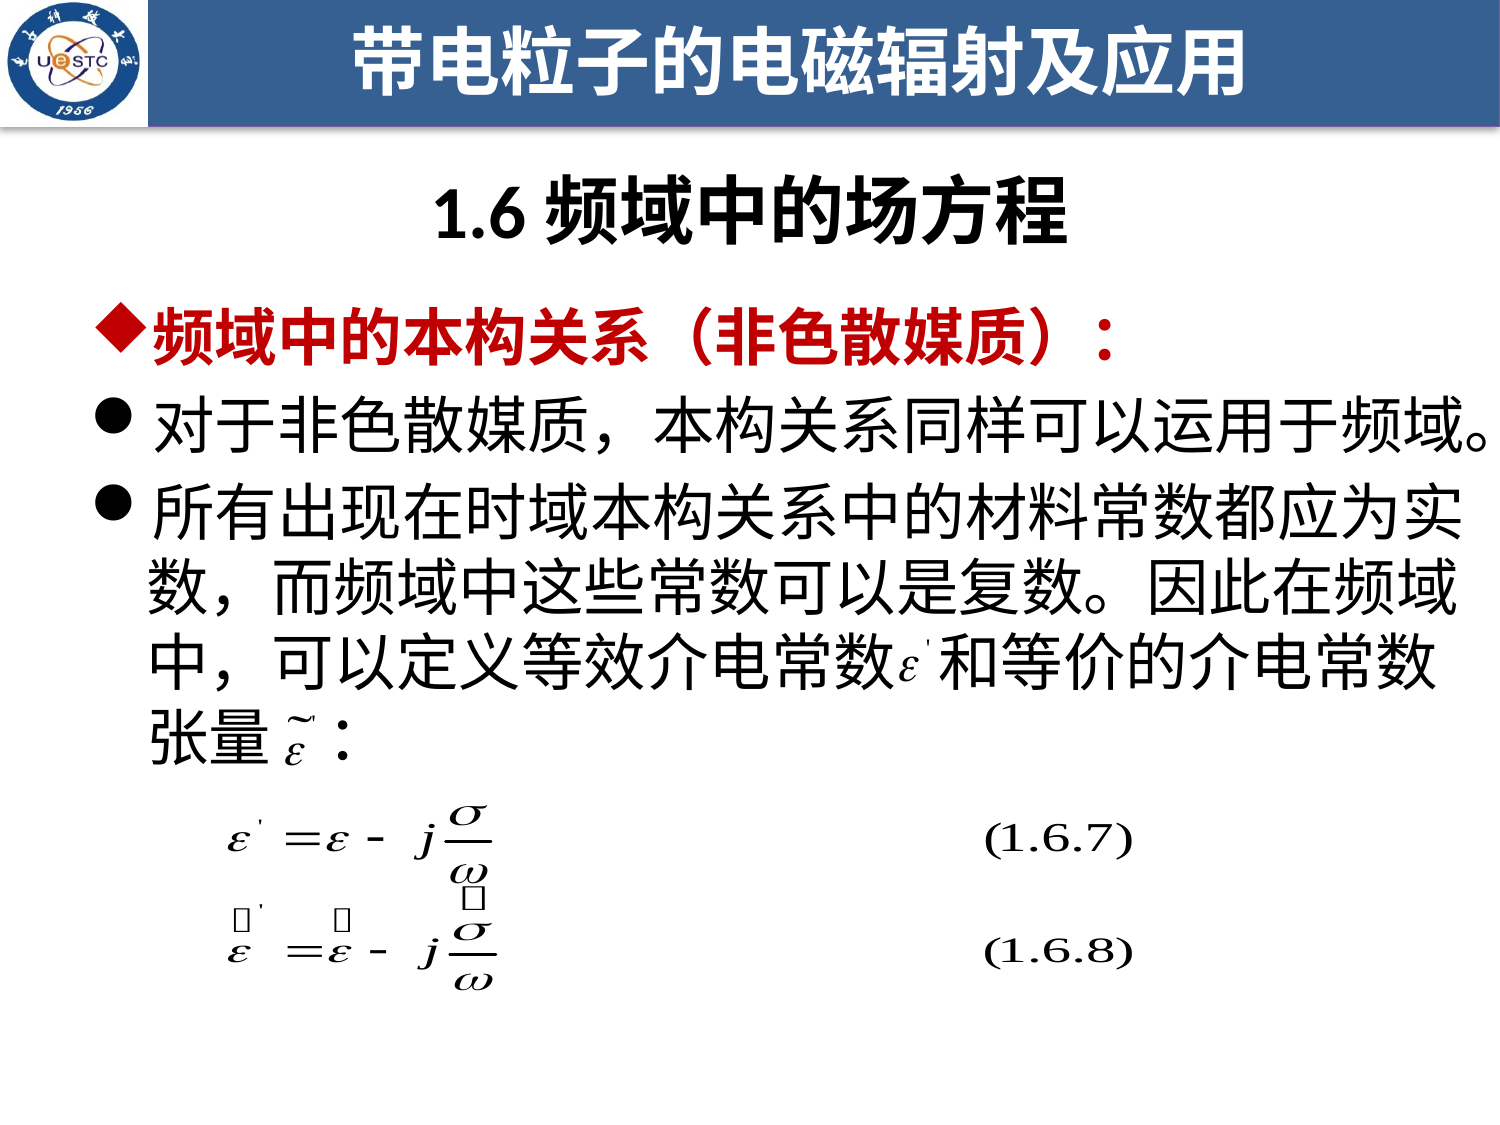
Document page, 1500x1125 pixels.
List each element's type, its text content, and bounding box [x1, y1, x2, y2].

list 频域中的本构关系（非色散媒质）： 对于非色散媒质，本构关系同样可以运用于频域。 所有出现在时域本构关系中的材料常数都应为实数，而频域中这些常数可以是复数。因此在频域中，可以定义等效介电常数 和等价的介电常数张量 ： [75, 290, 1483, 1010]
picture [0, 0, 148, 127]
title 1.6频域中的场方程 [75, 115, 1425, 290]
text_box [891, 627, 939, 693]
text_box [218, 786, 1145, 880]
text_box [218, 881, 1145, 999]
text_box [277, 704, 325, 776]
